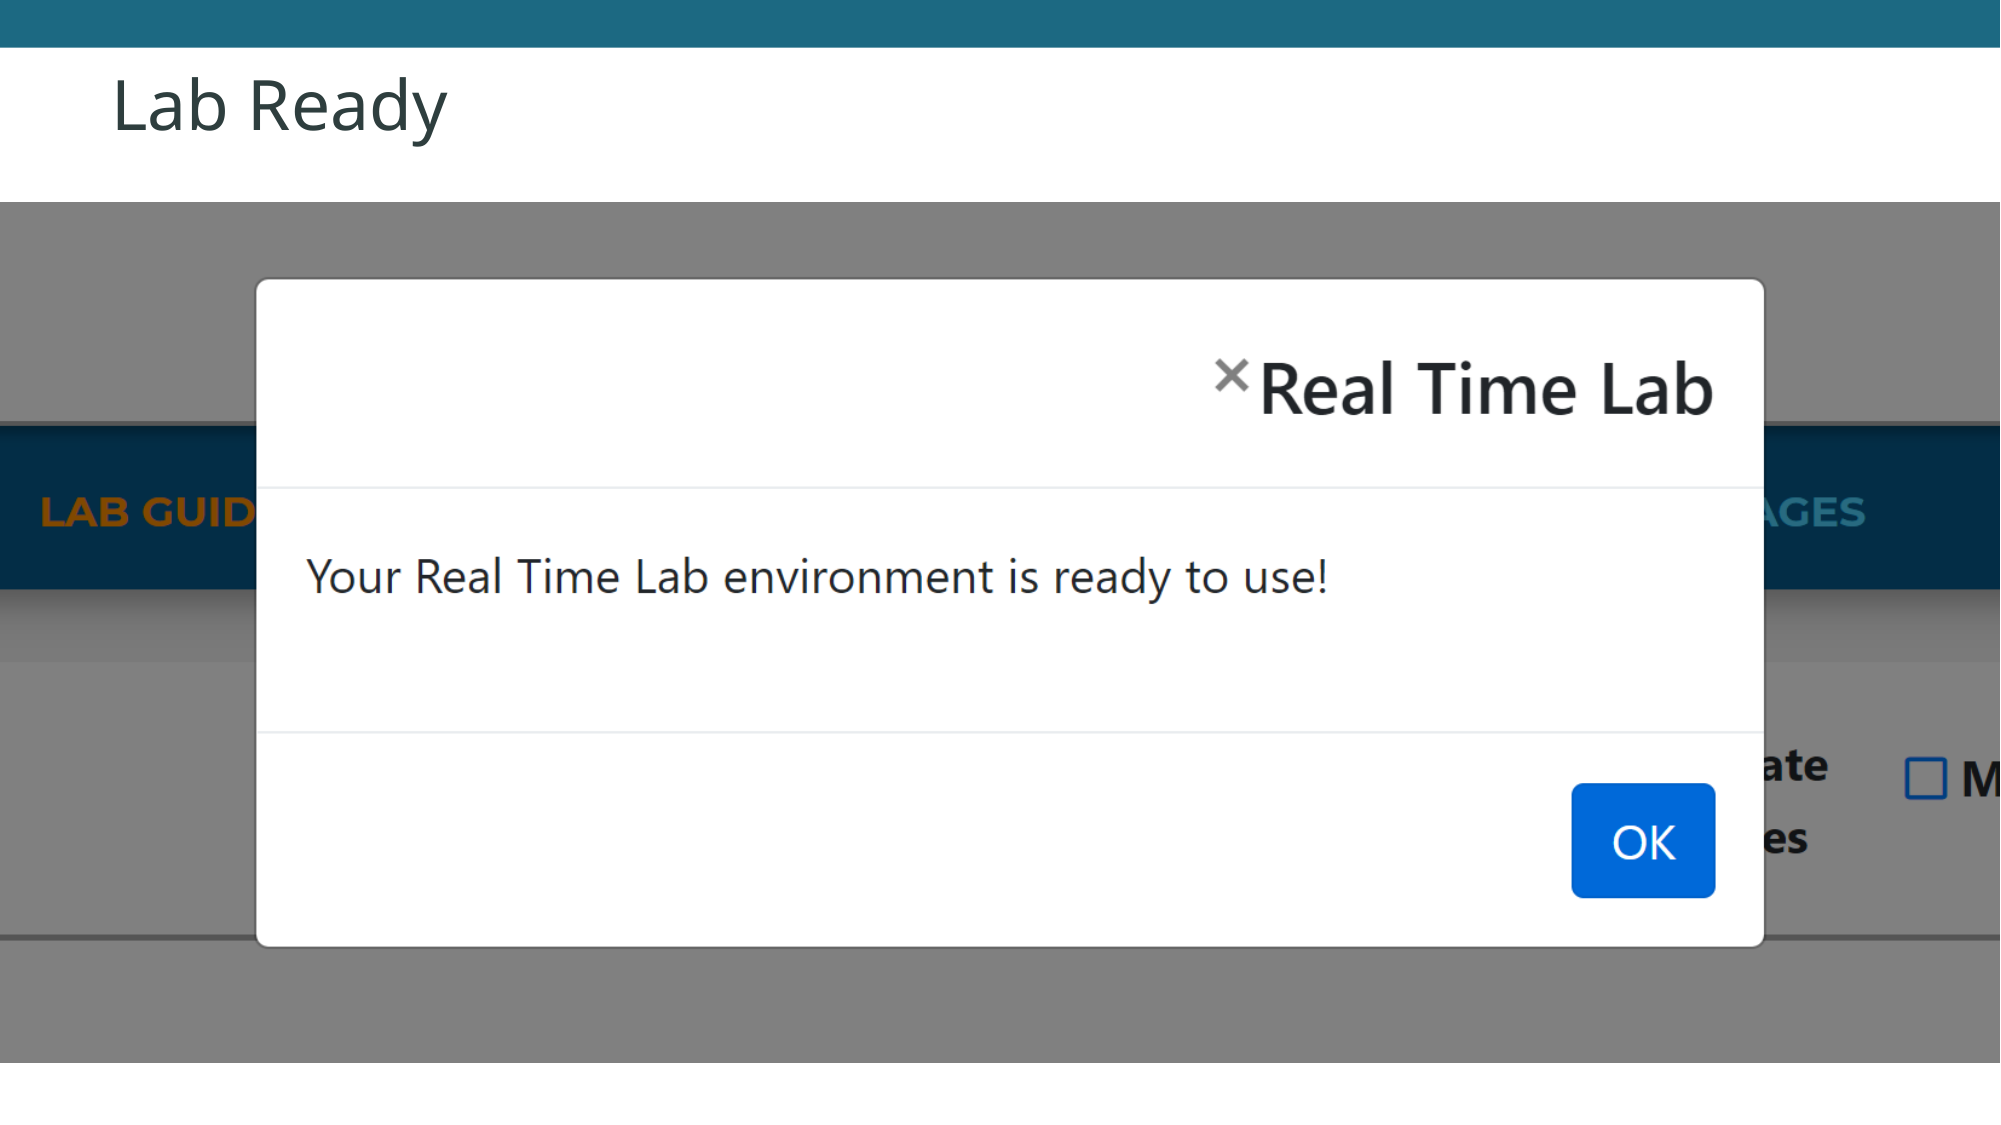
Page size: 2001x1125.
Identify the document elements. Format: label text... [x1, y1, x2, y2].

title Lab Ready [96, 62, 1761, 154]
picture [0, 202, 2000, 1063]
